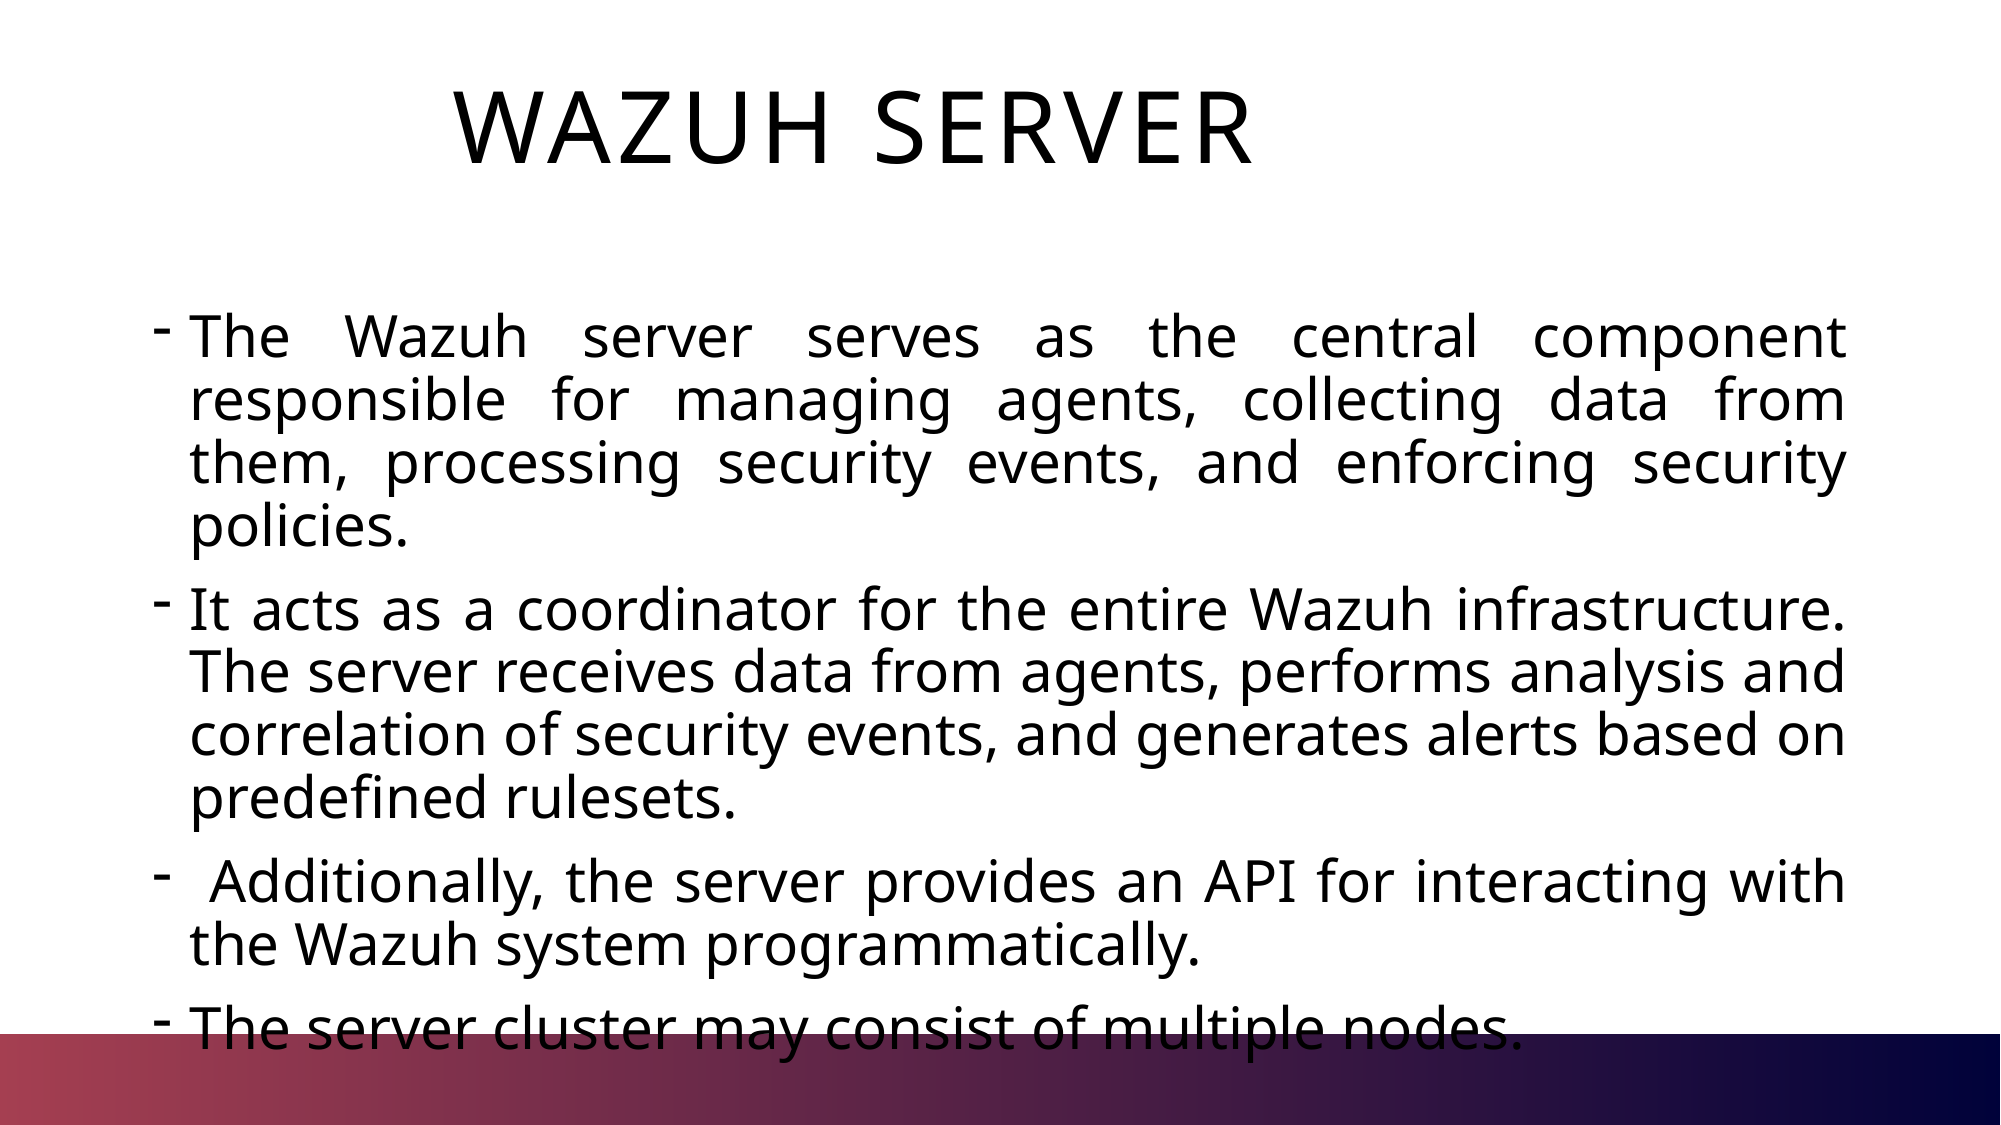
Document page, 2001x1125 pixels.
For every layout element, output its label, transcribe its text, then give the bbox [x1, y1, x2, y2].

text_box [0, 1033, 2000, 1125]
title WAZUH SERVER [137, 59, 1863, 202]
list The Wazuh server serves as the central component responsible for managing agents, collecting data from them, processing security events, and enforcing security policies. It acts as a coordinator for the entire Wazuh infrastructure. The server receives data from agents, performs analysis and correlation of security events, and generates alerts based on predefined rulesets. Additionally, the server provides an API for interacting with the Wazuh system programmatically. The server cluster may consist of multiple nodes. [137, 299, 1863, 1014]
